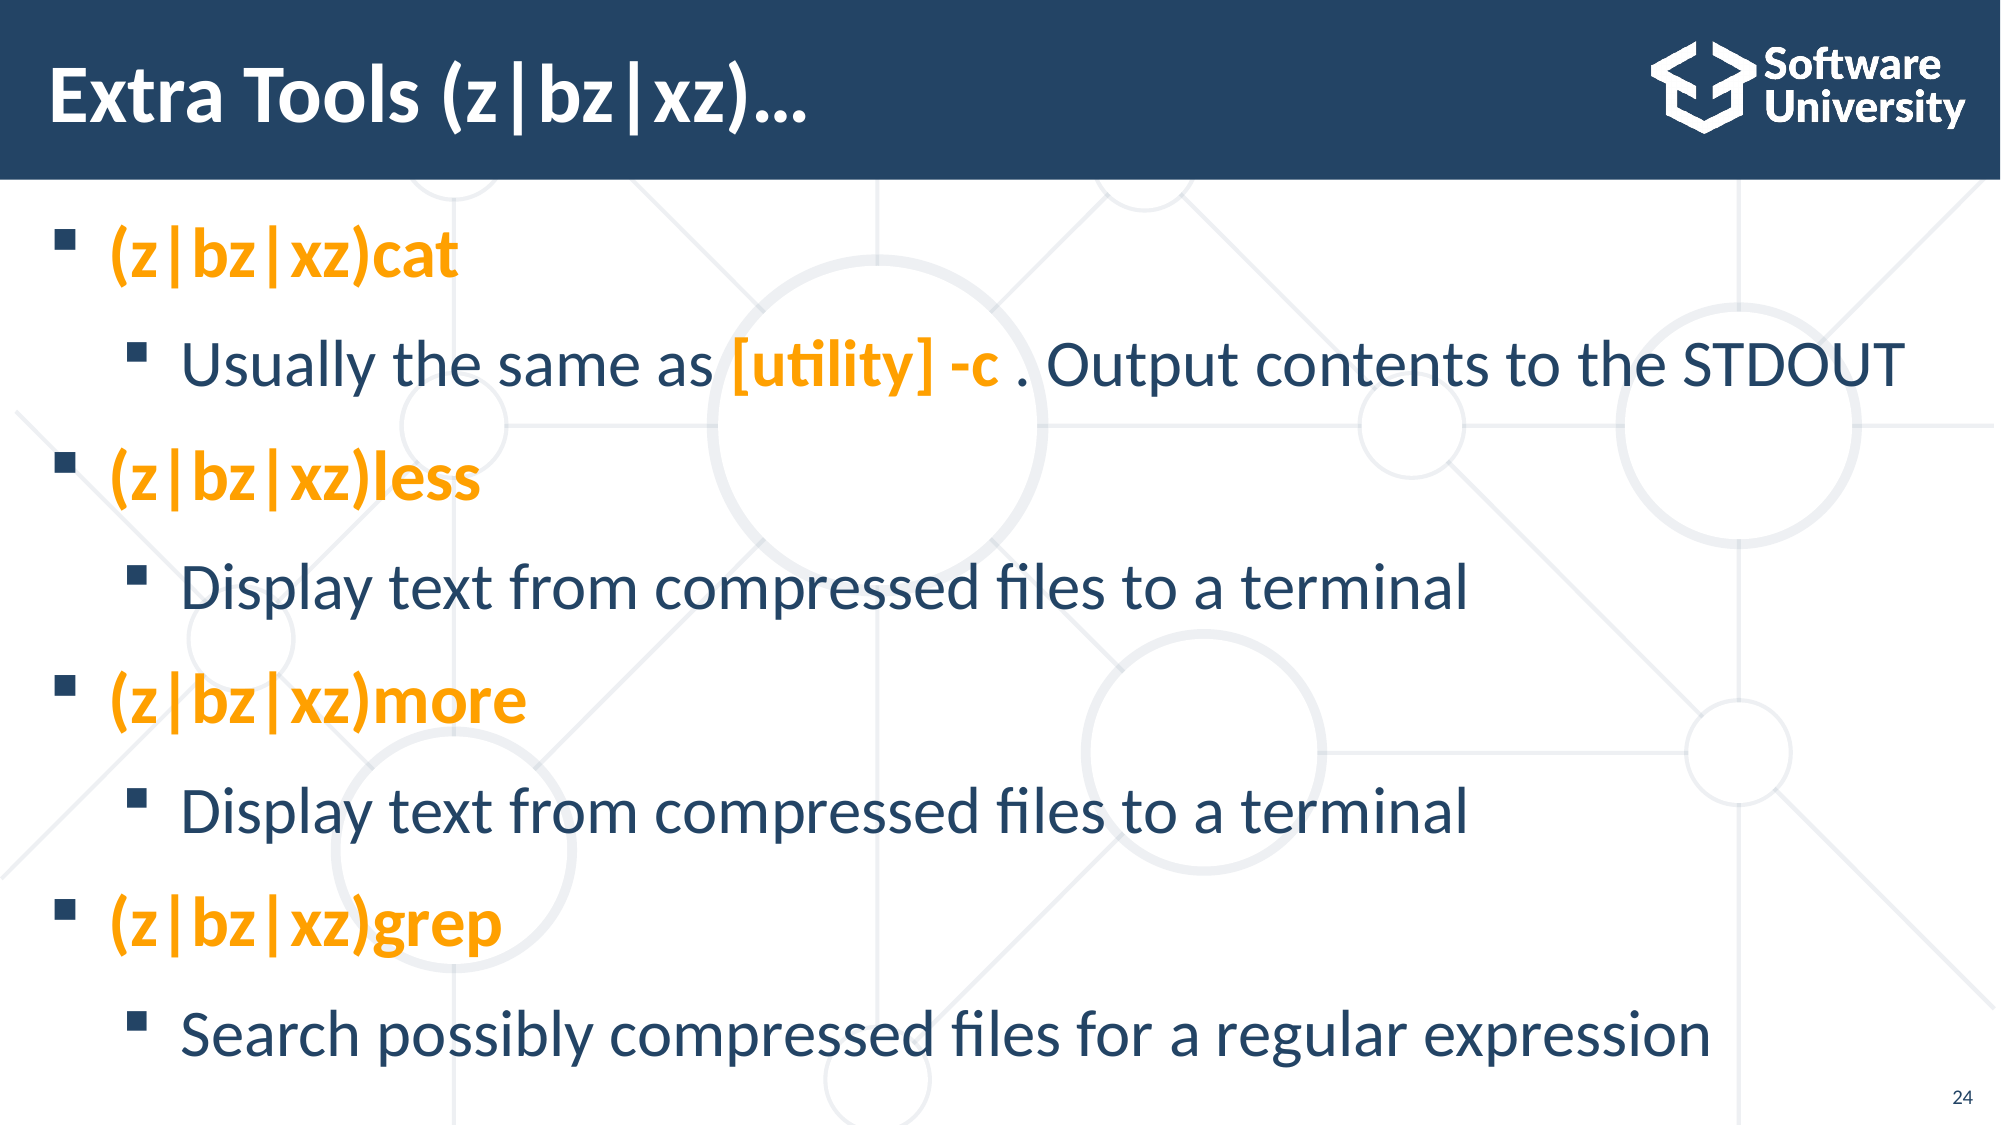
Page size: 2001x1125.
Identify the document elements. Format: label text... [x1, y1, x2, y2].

list (z|bz|xz)cat Usually the same as [utility] -c . Output contents to the STDOUT (z|bz|xz)less Display text from compressed files to a terminal (z|bz|xz)more Display text from compressed files to a terminal (z|bz|xz)grep Search possibly compressed files for a regular expression [31, 196, 1970, 1104]
slide_number 24 [1927, 1067, 1989, 1117]
title Extra Tools (z|bz|xz)… [31, 16, 1625, 162]
picture [1651, 41, 1966, 134]
